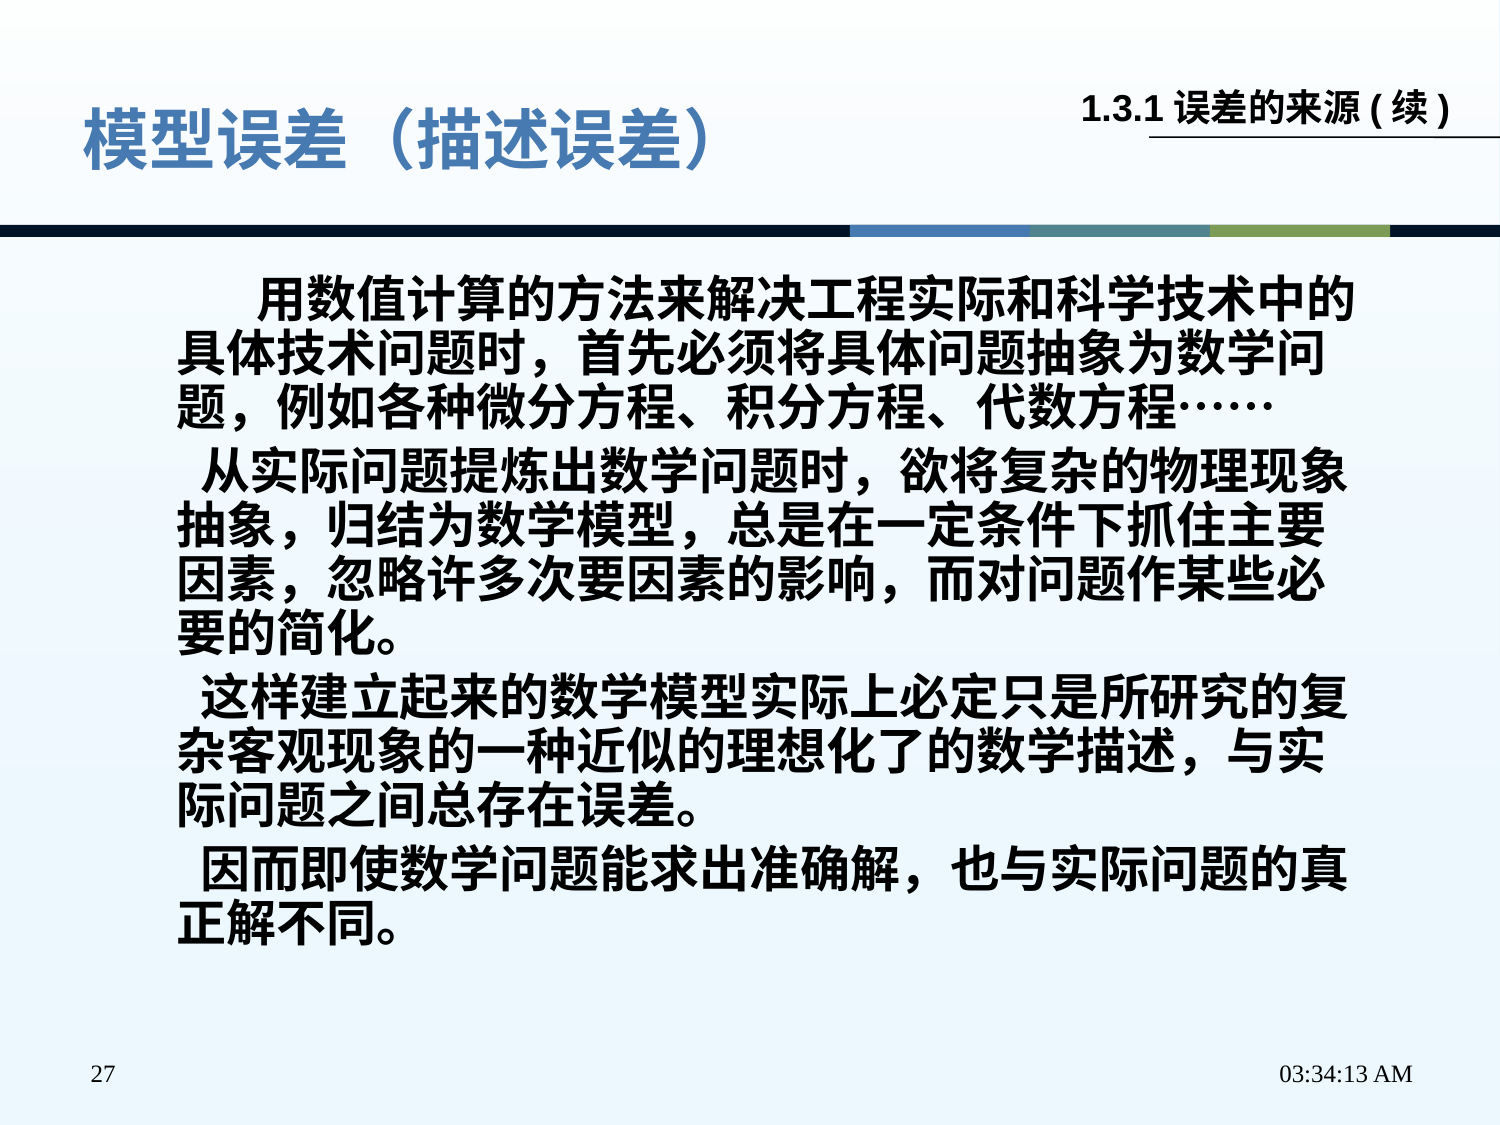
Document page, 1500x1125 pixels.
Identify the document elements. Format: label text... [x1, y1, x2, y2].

slide_number 27 [75, 1042, 426, 1103]
list 用数值计算的方法来解决工程实际和科学技术中的具体技术问题时，首先必须将具体问题抽象为数学问题，例如各种微分方程、积分方程、代数方程…… 从实际问题提炼出数学问题时，欲将复杂的物理现象抽象，归结为数学模型，总是在一定条件下抓住主要因素，忽略许多次要因素的影响，而对问题作某些必要的简化。 这样建立起来的数学模型实际上必定只是所研究的复杂客观现象的一种近似的理想化了的数学描述，与实际问题之间总存在误差。 因而即使数学问题能求出准确解，也与实际问题的真正解不同。 [105, 267, 1381, 1047]
text_box 模型误差（描述误差） [67, 90, 766, 185]
text_box 1.3.1误差的来源(续) [1066, 77, 1500, 137]
slide_number 下午2时37分22秒 [1078, 1042, 1429, 1103]
